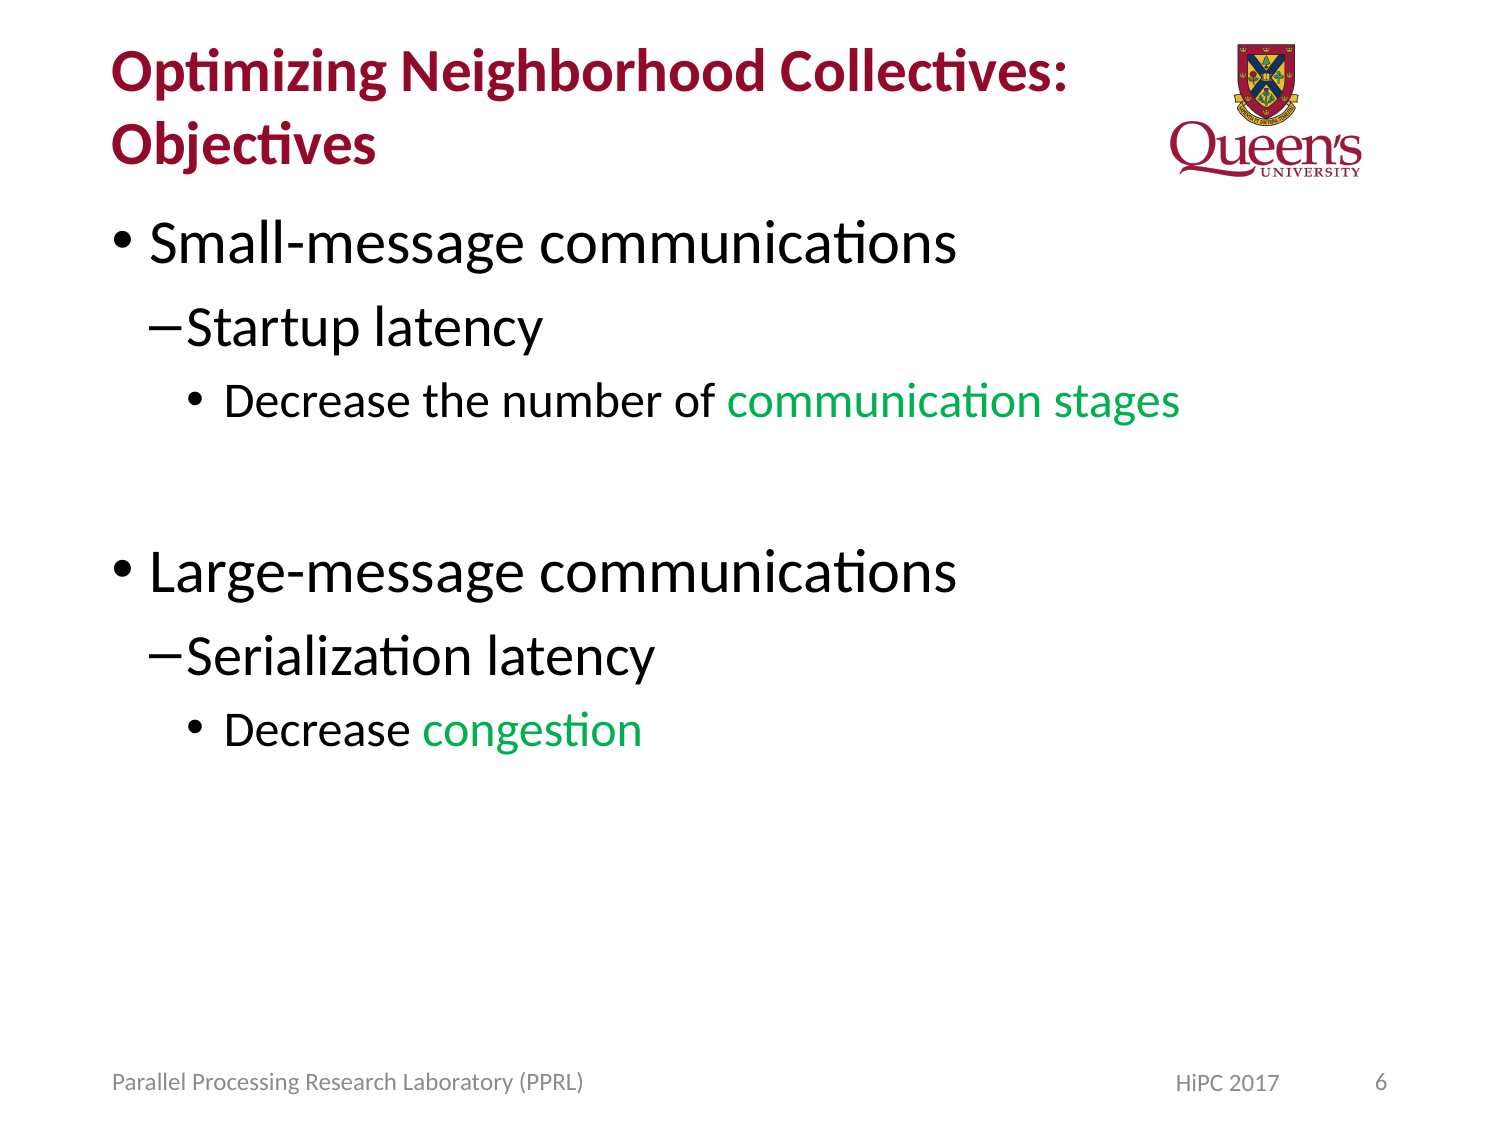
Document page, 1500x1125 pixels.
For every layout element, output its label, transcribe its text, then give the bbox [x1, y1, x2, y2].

picture [1143, 17, 1388, 201]
list Small-message communications Startup latency Decrease the number of communication stages Large-message communications Serialization latency Decrease congestion [111, 201, 1425, 1037]
title Optimizing Neighborhood Collectives: Objectives [111, 22, 1117, 178]
slide_number 6 [1288, 1065, 1388, 1125]
footer Parallel Processing Research Laboratory (PPRL) [112, 1065, 634, 1125]
